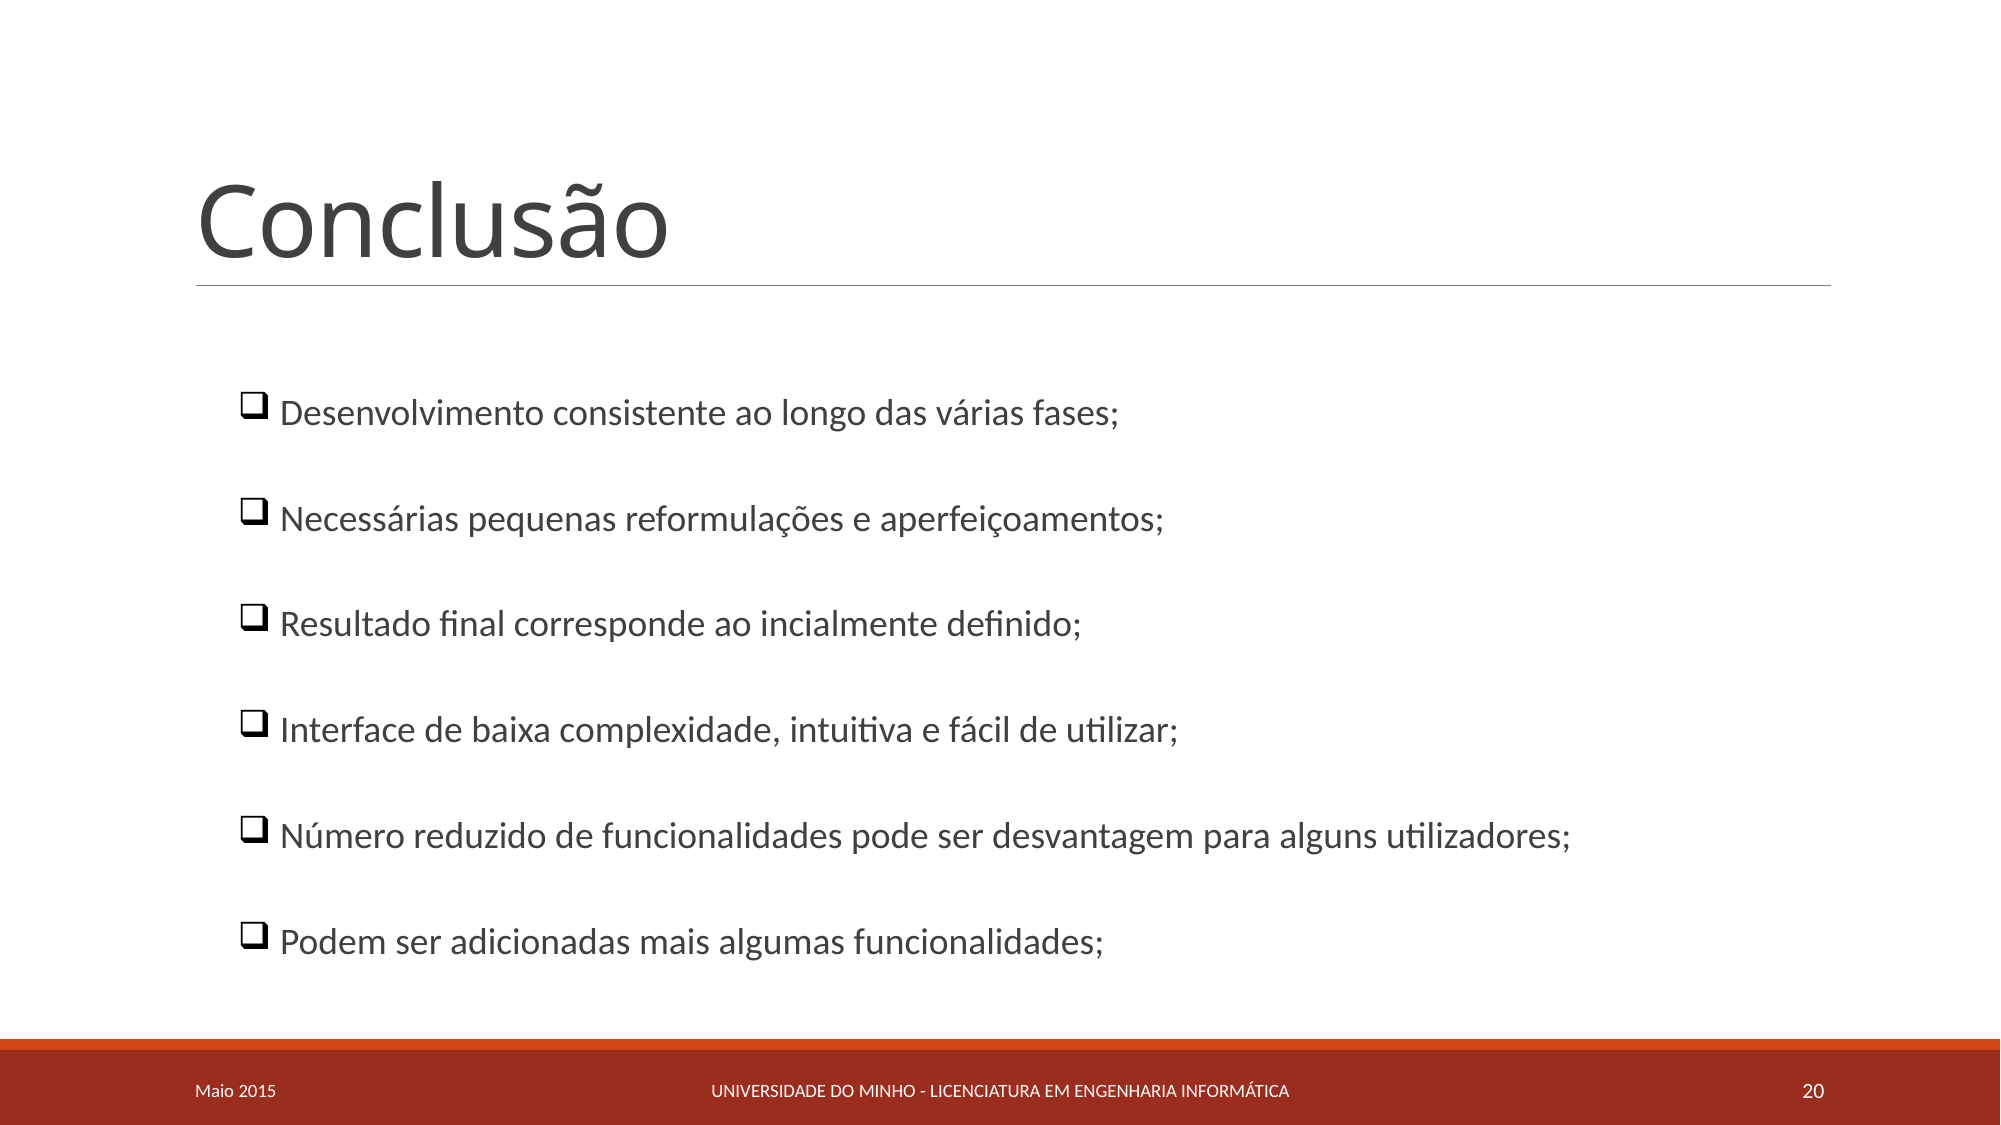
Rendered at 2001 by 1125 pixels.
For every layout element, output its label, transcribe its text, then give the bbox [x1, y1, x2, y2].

slide_number Maio 2015 [180, 1059, 586, 1120]
text_box Desenvolvimento consistente ao longo das várias fases; Necessárias pequenas reformulações e aperfeiçoamentos; Resultado final corresponde ao incialmente definido; Interface de baixa complexidade, intuitiva e fácil de utilizar; Número reduzido de funcionalidades pode ser desvantagem para alguns utilizadores; Podem ser adicionadas mais algumas funcionalidades; [204, 327, 1855, 988]
footer Universidade do Minho - Licenciatura em Engenharia Informática [604, 1059, 1396, 1120]
title Conclusão [180, 47, 1830, 285]
slide_number 20 [1624, 1059, 1840, 1120]
